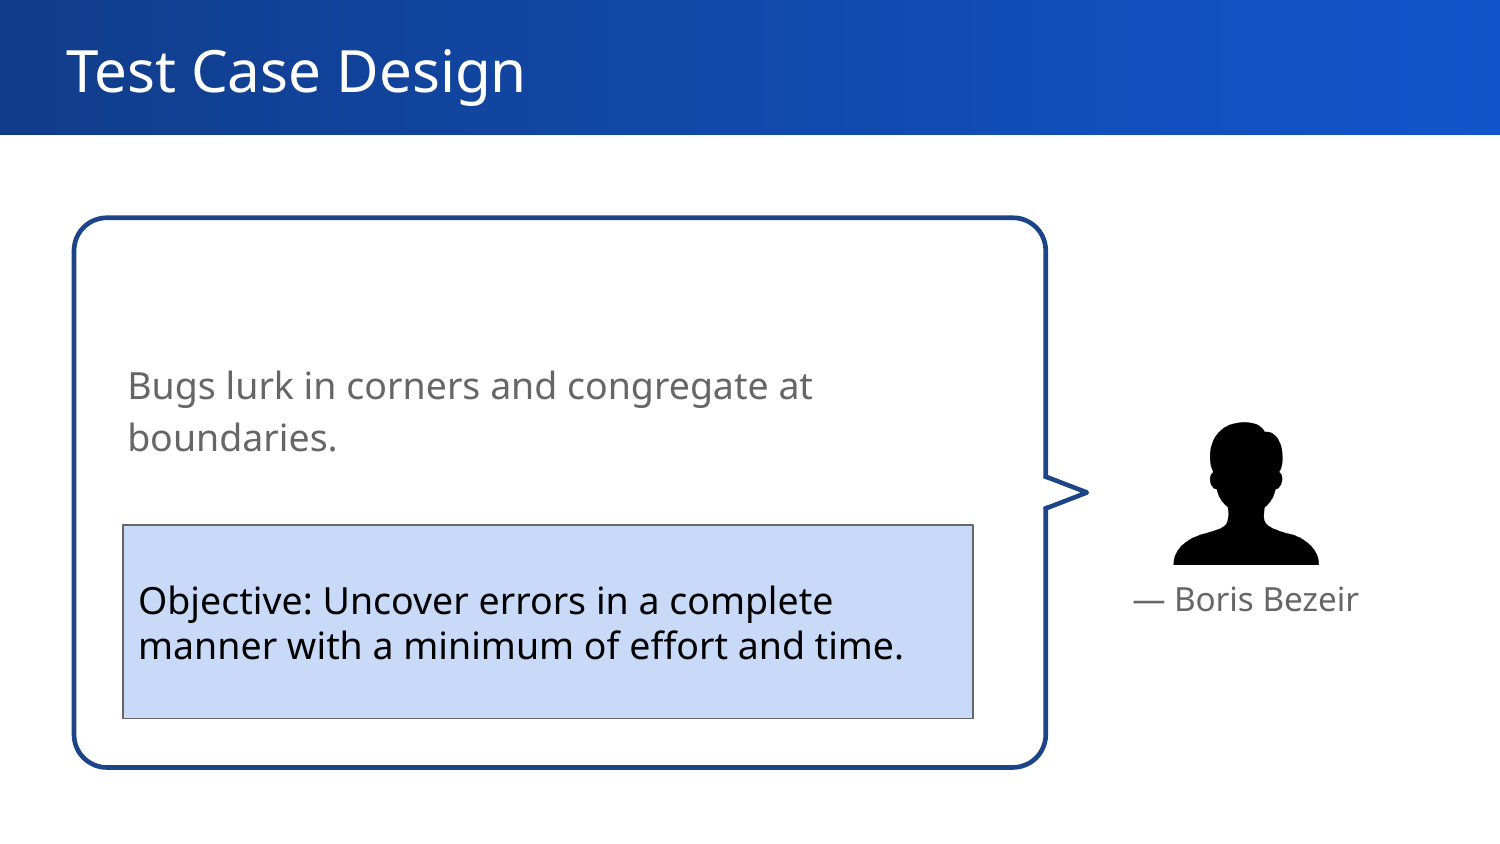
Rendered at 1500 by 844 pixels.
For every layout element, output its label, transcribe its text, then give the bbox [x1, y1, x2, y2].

list — Boris Bezeir [1042, 557, 1449, 622]
title Test Case Design [51, 19, 1449, 122]
text_box Objective: Uncover errors in a complete manner with a minimum of effort and time. [123, 524, 973, 719]
list Bugs lurk in corners and congregate at boundaries. [112, 251, 1008, 734]
picture [1170, 420, 1322, 557]
